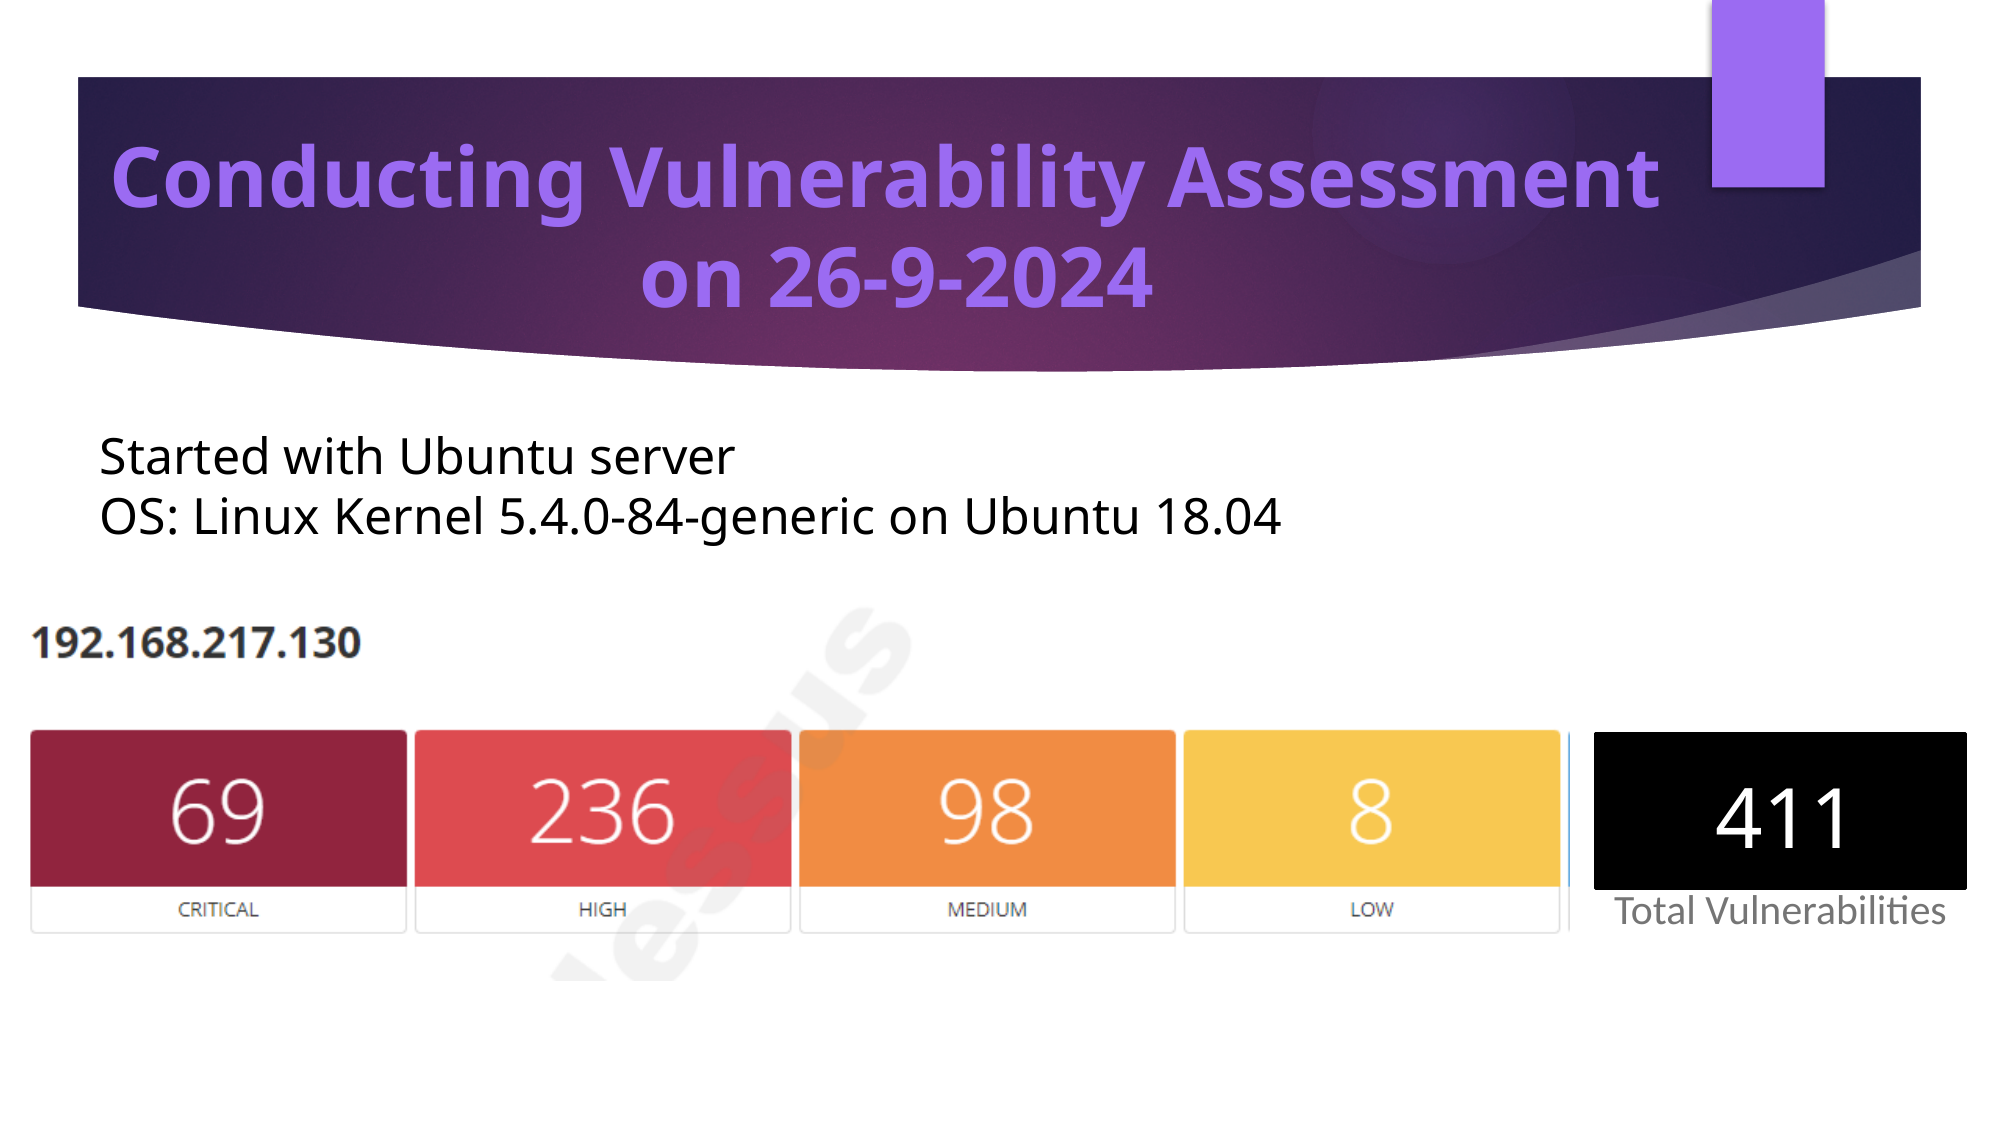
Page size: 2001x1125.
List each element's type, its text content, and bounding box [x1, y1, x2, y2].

text_box [1594, 732, 1967, 875]
text_box Total Vulnerabilities [1578, 875, 2000, 941]
text_box 411 [1701, 757, 1966, 873]
text_box Conducting Vulnerability Assessment on 26-9-2024 [94, 116, 1700, 332]
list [14, 594, 1571, 982]
text_box Started with Ubuntu server OS: Linux Kernel 5.4.0-84-generic on Ubuntu 18.04 [85, 416, 1371, 552]
